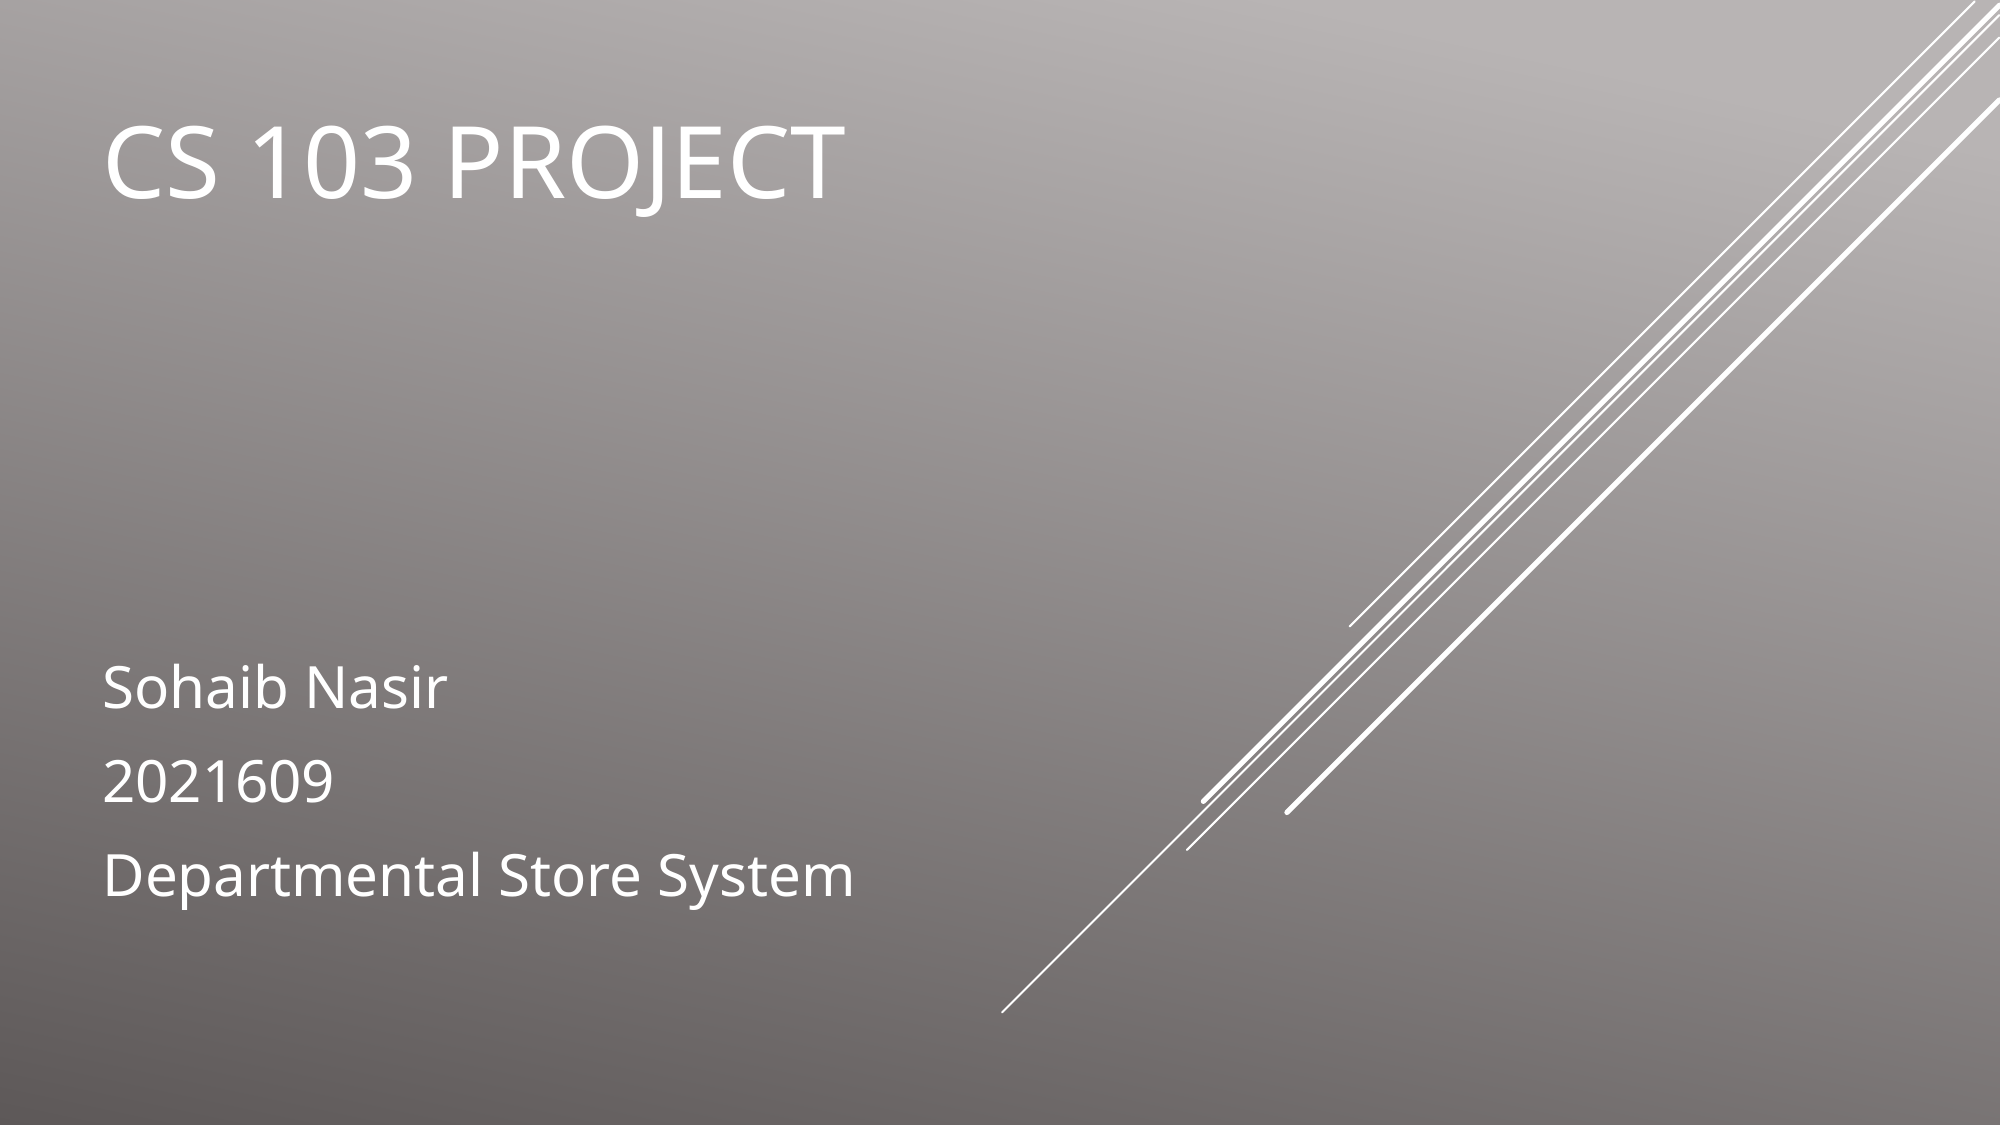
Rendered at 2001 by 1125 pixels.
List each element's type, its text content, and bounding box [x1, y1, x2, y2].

title Cs 103 Project [87, 85, 1403, 226]
subtitle Sohaib Nasir 2021609 Departmental Store System [87, 642, 1138, 963]
